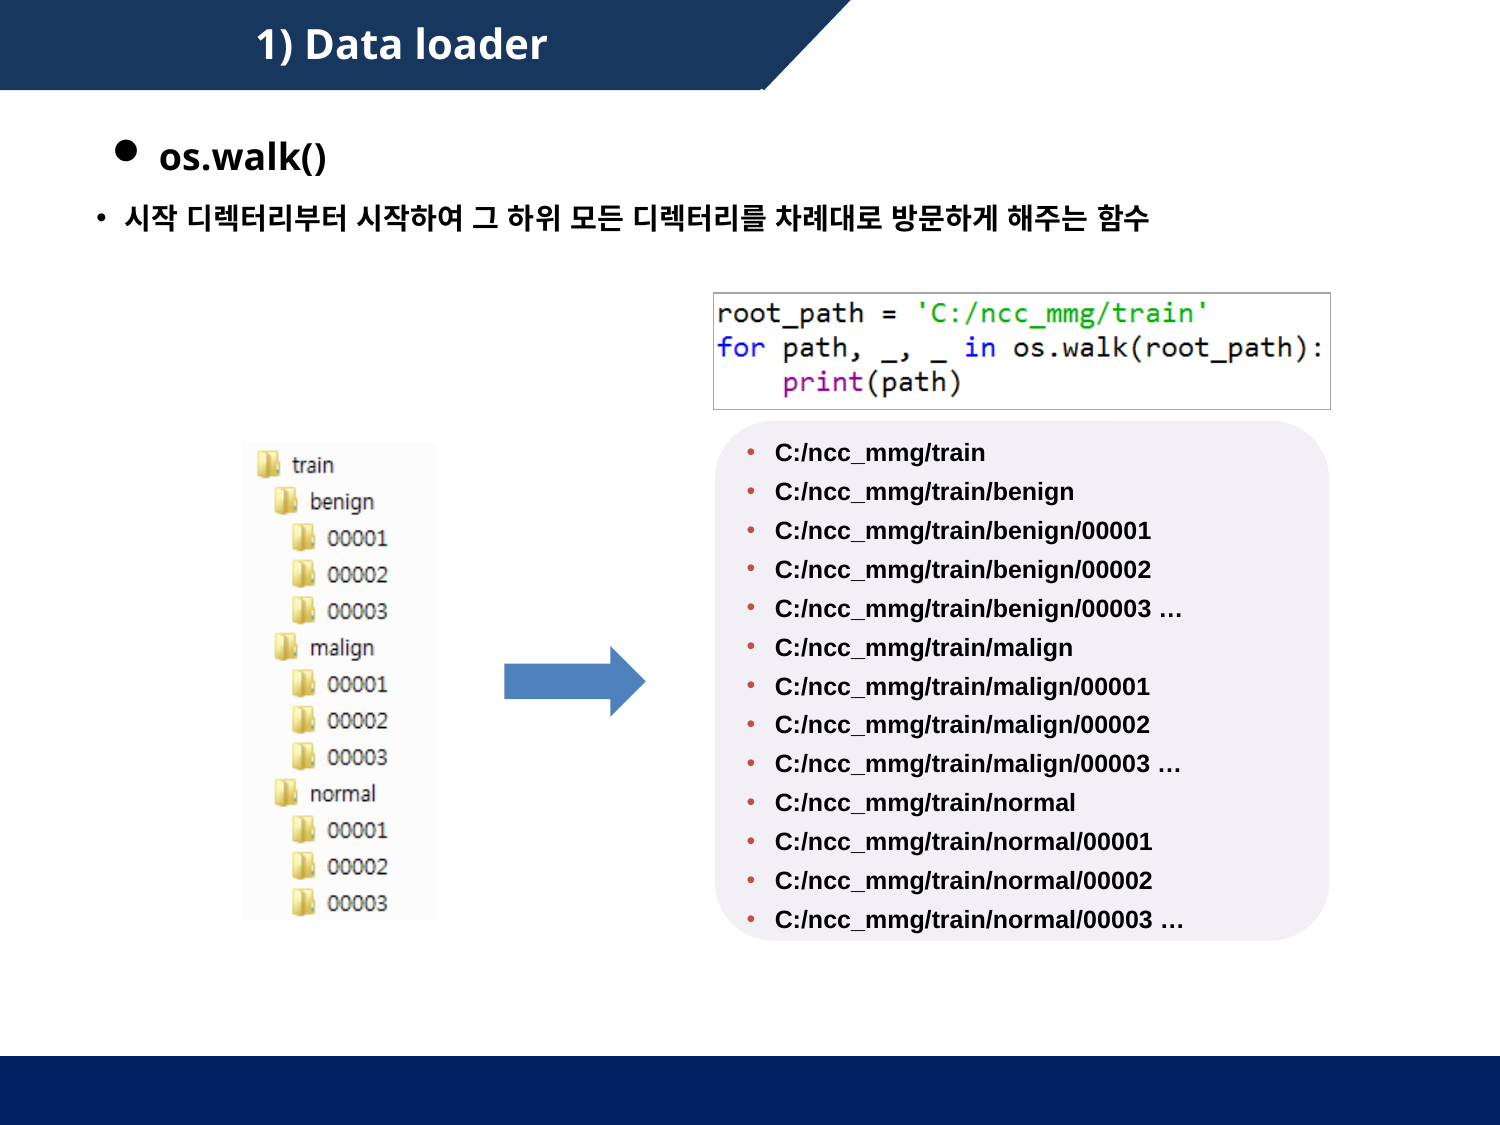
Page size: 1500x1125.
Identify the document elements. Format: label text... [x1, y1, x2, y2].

text_box 1) Data loader [240, 10, 564, 76]
text_box os.walk() [97, 125, 342, 186]
picture [713, 293, 1330, 410]
text_box [0, 1056, 1500, 1125]
text_box 시작 디렉터리부터 시작하여 그 하위 모든 디렉터리를 차례대로 방문하게 해주는 함수 [81, 192, 1365, 243]
picture [242, 441, 436, 920]
text_box C:/ncc_mmg/train C:/ncc_mmg/train/benign C:/ncc_mmg/train/benign/00001 C:/ncc_mmg/train/benign/00002 C:/ncc_mmg/train/benign/00003 … C:/ncc_mmg/train/malign C:/ncc_mmg/train/malign/00001 C:/ncc_mmg/train/malign/00002 C:/ncc_mmg/train/malign/00003 … C:/ncc_mmg/train/normal C:/ncc_mmg/train/normal/00001 C:/ncc_mmg/train/normal/00002 C:/ncc_mmg/train/normal/00003 … [714, 420, 1330, 941]
text_box [502, 643, 648, 719]
